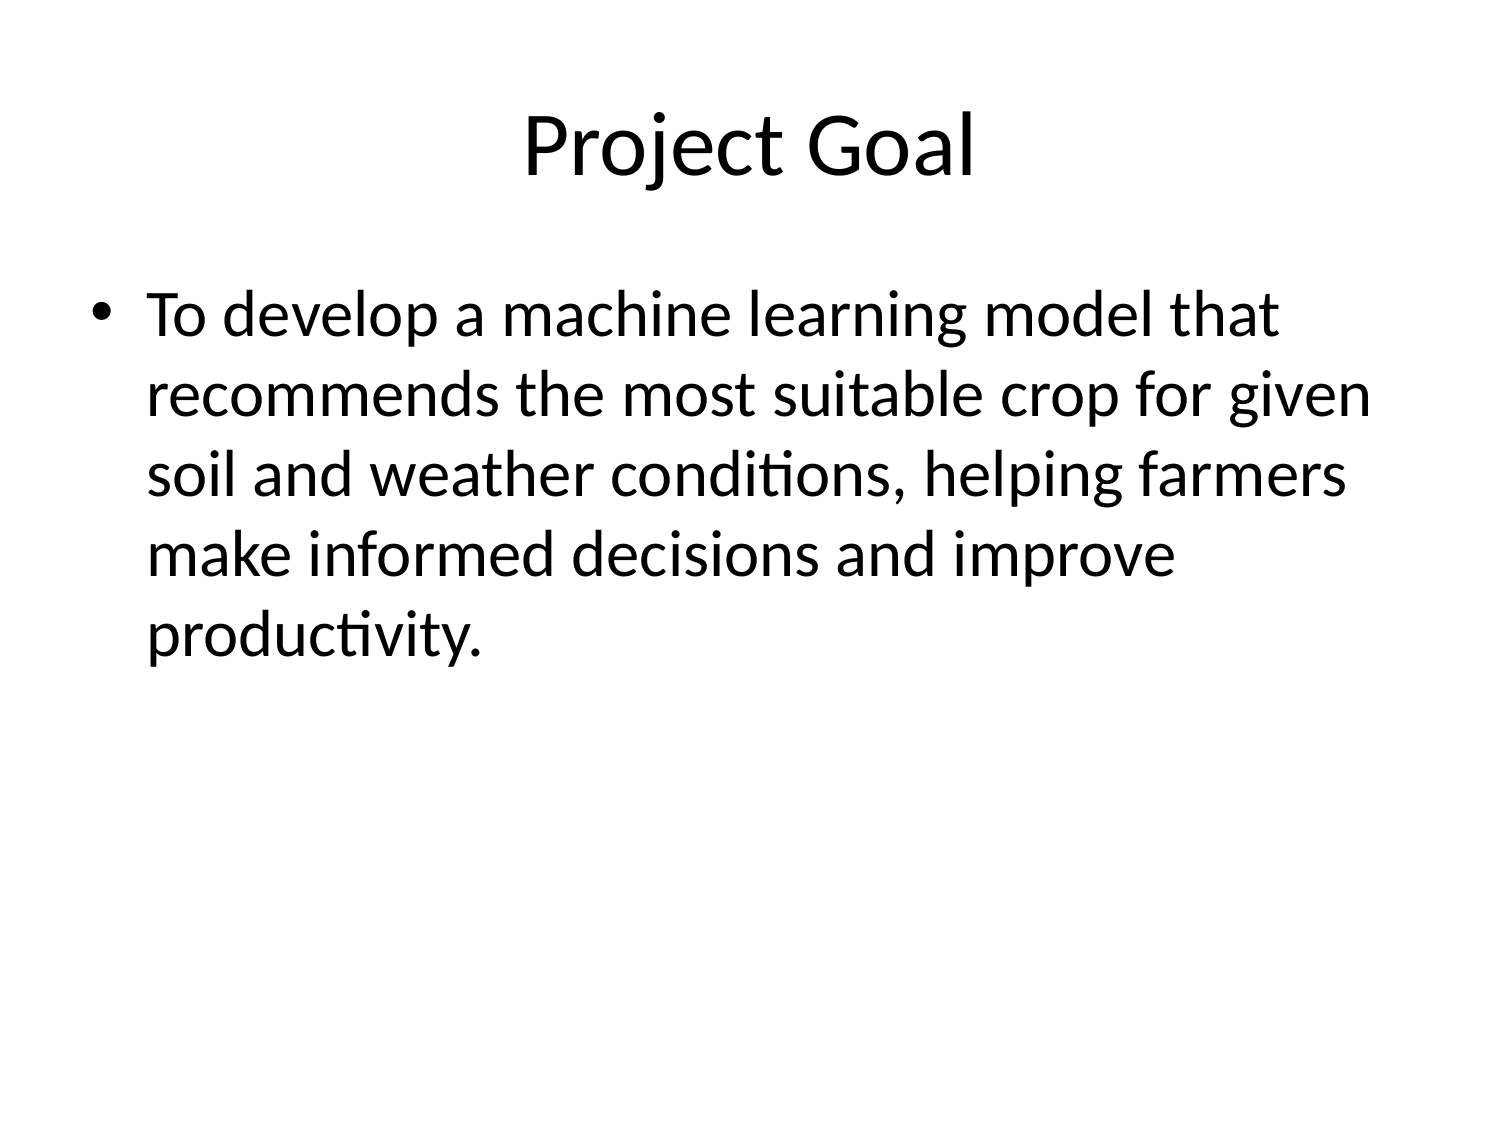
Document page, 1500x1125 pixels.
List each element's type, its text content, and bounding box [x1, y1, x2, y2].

title Project Goal [75, 45, 1425, 233]
list To develop a machine learning model that recommends the most suitable crop for given soil and weather conditions, helping farmers make informed decisions and improve productivity. [75, 262, 1425, 1005]
